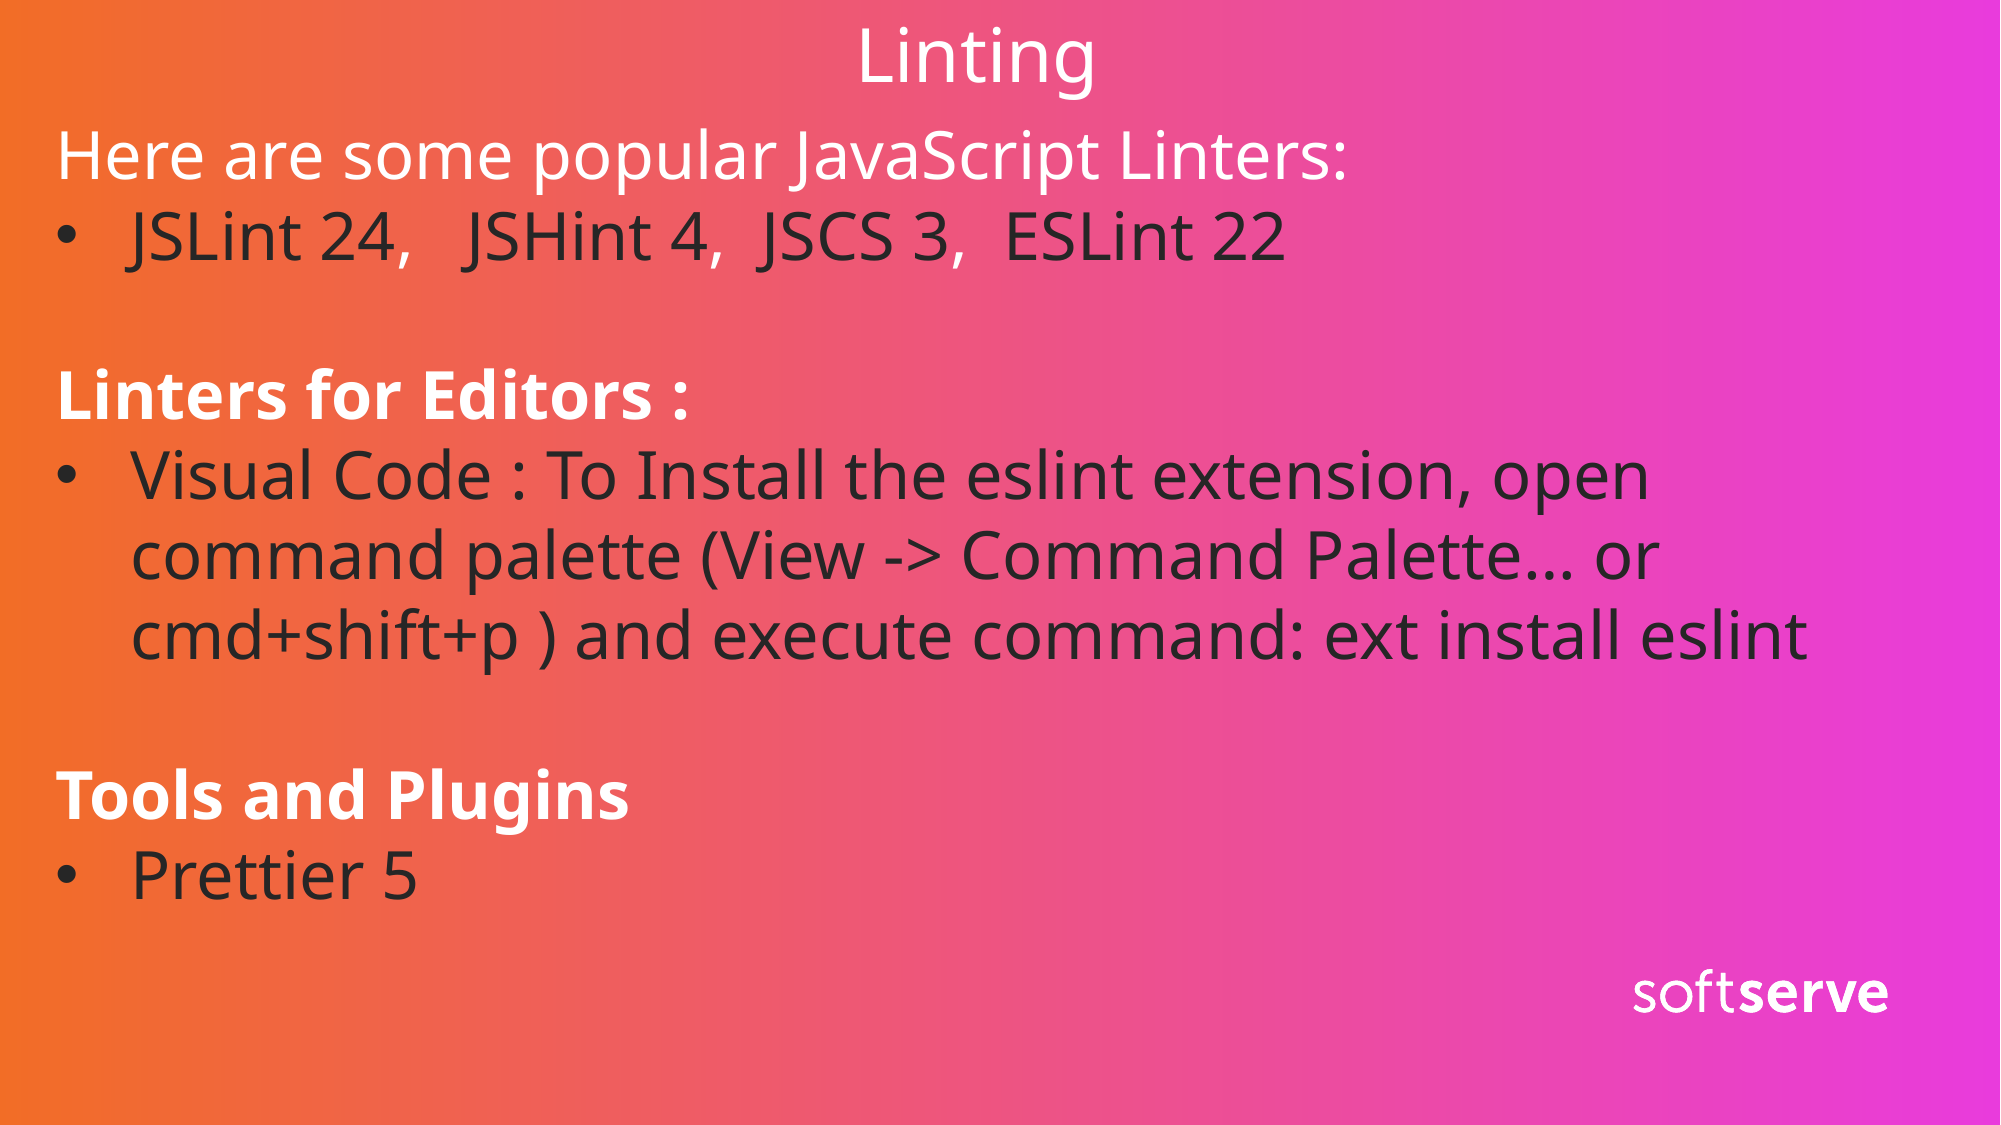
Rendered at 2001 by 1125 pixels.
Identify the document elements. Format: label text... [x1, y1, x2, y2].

text_box Here are some popular JavaScript Linters: JSLint 24, JSHint 4, JSCS 3, ESLint 22 Linters for Editors : Visual Code : To Install the eslint extension, open command palette (View -> Command Palette… or cmd+shift+p ) and execute command: ext install eslint Tools and Plugins Prettier 5 [40, 105, 2000, 1001]
text_box Linting [840, 0, 1114, 105]
